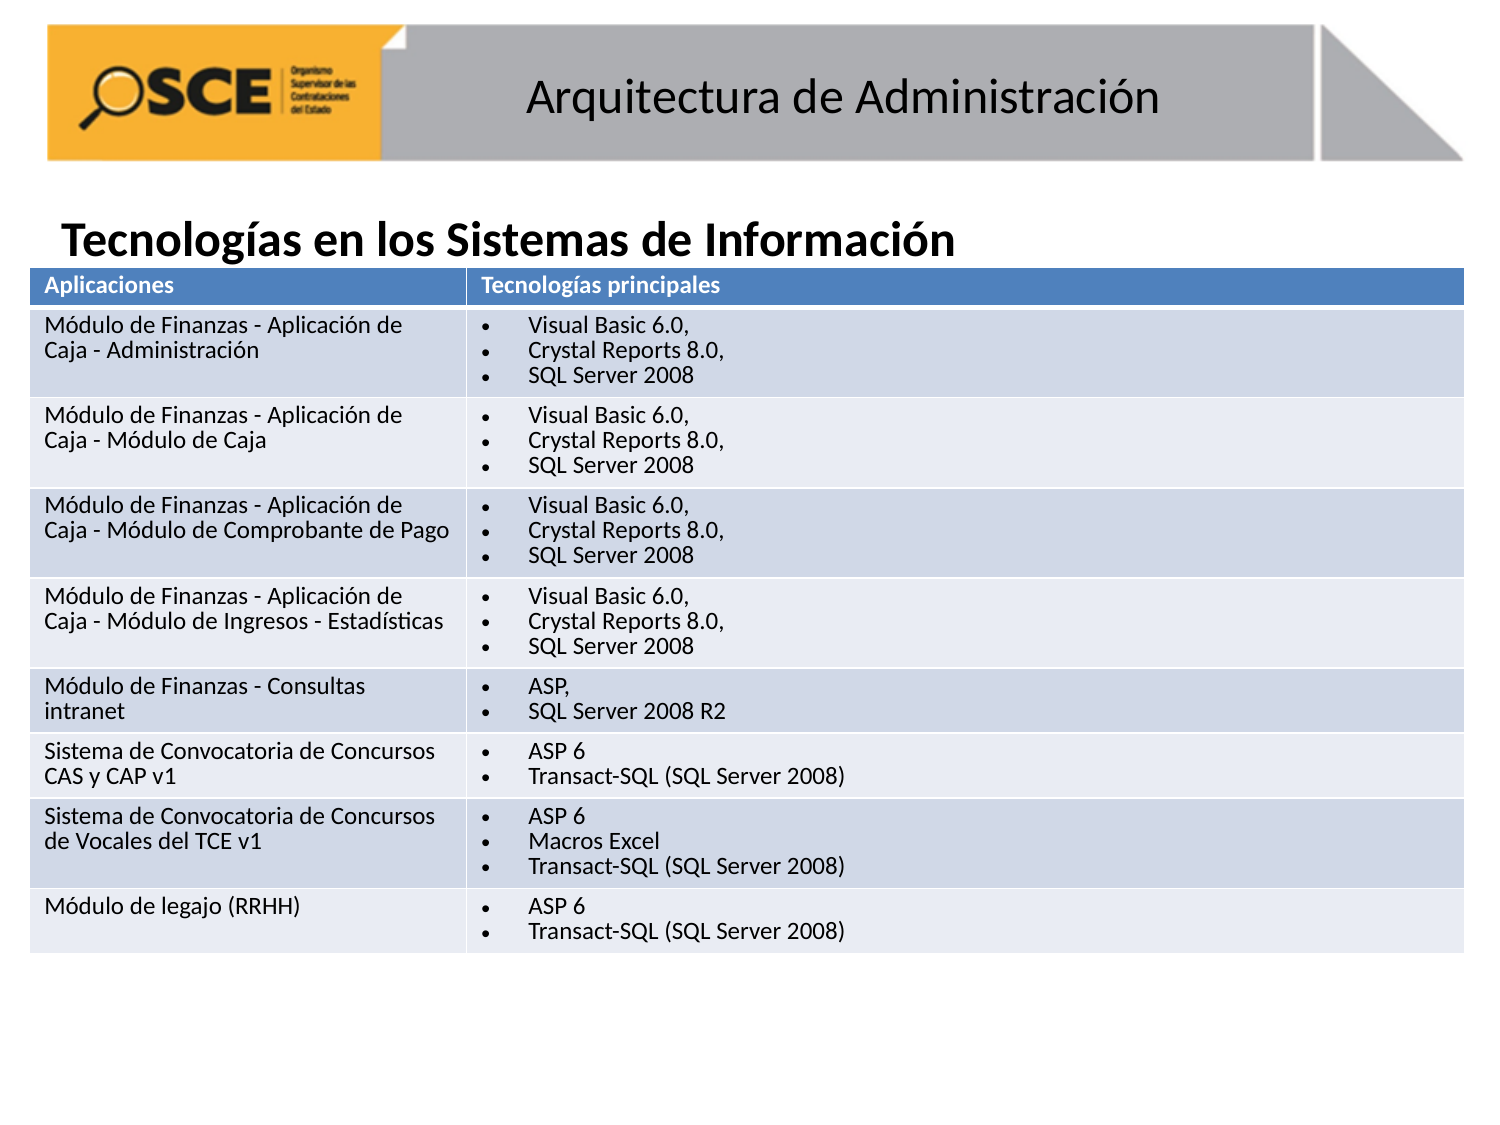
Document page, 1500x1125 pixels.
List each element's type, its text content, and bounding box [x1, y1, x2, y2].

table_cell Módulo de Finanzas - Aplicación de Caja - Administración [30, 310, 466, 397]
title Arquitectura de Administración [386, 58, 1301, 129]
table_cell Visual Basic 6.0, Crystal Reports 8.0, SQL Server 2008 [467, 398, 1464, 487]
table_cell ASP 6 Transact-SQL (SQL Server 2008) [467, 889, 1464, 953]
table_cell ASP 6 Macros Excel Transact-SQL (SQL Server 2008) [467, 799, 1464, 888]
table_cell Módulo de Finanzas - Aplicación de Caja - Módulo de Comprobante de Pago [30, 489, 466, 577]
picture [46, 23, 1469, 163]
table_cell Visual Basic 6.0, Crystal Reports 8.0, SQL Server 2008 [467, 310, 1464, 397]
table_cell ASP 6 Transact-SQL (SQL Server 2008) [467, 734, 1464, 797]
table_header Aplicaciones [30, 268, 466, 305]
table_cell Módulo de Finanzas - Aplicación de Caja - Módulo de Caja [30, 398, 466, 487]
table_cell Módulo de Finanzas - Aplicación de Caja - Módulo de Ingresos - Estadísticas [30, 579, 466, 667]
list Tecnologías en los Sistemas de Información [46, 199, 1465, 266]
table_cell Sistema de Convocatoria de Concursos CAS y CAP v1 [30, 734, 466, 797]
table_cell Módulo de Finanzas - Consultas intranet [30, 669, 466, 732]
table_header Tecnologías principales [467, 268, 1464, 305]
table_cell Visual Basic 6.0, Crystal Reports 8.0, SQL Server 2008 [467, 489, 1464, 577]
table_cell ASP, SQL Server 2008 R2 [467, 669, 1464, 732]
table_cell Sistema de Convocatoria de Concursos de Vocales del TCE v1 [30, 799, 466, 888]
table_cell Módulo de legajo (RRHH) [30, 889, 466, 953]
table_cell Visual Basic 6.0, Crystal Reports 8.0, SQL Server 2008 [467, 579, 1464, 667]
